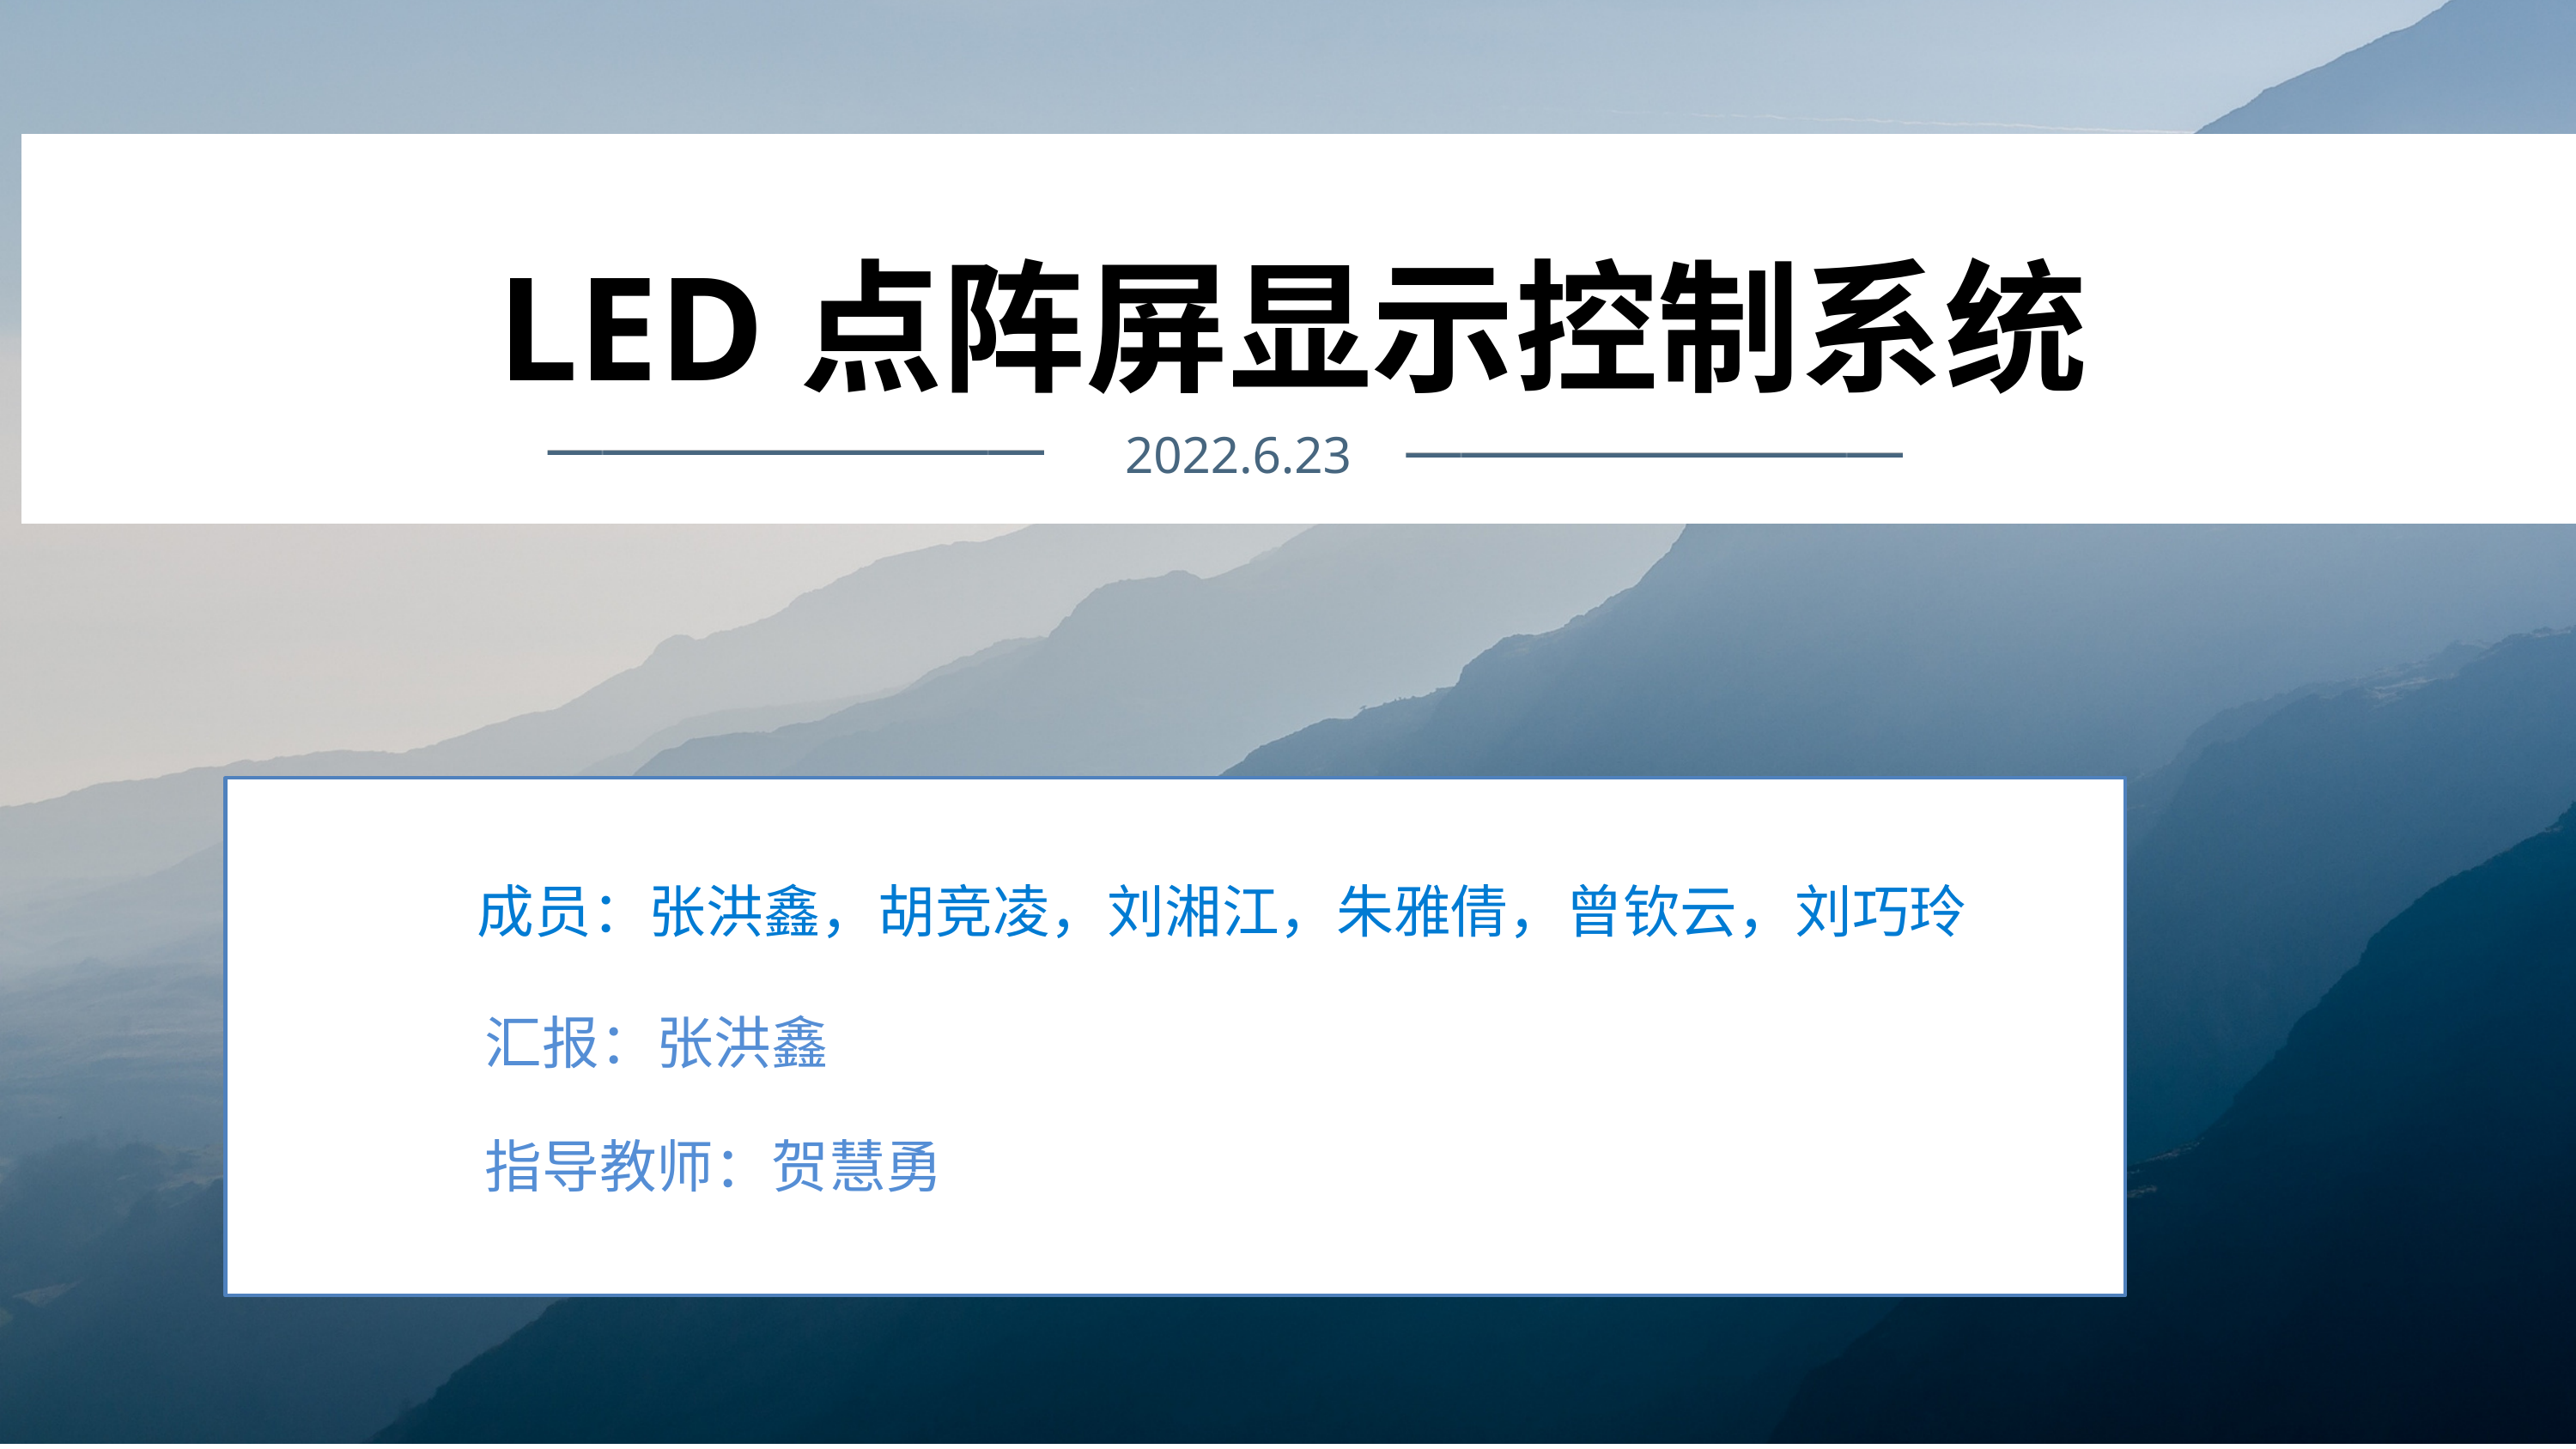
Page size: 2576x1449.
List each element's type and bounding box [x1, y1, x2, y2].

text_box [289, 133, 2297, 484]
text_box [21, 133, 2576, 524]
text_box [0, 0, 2576, 1444]
